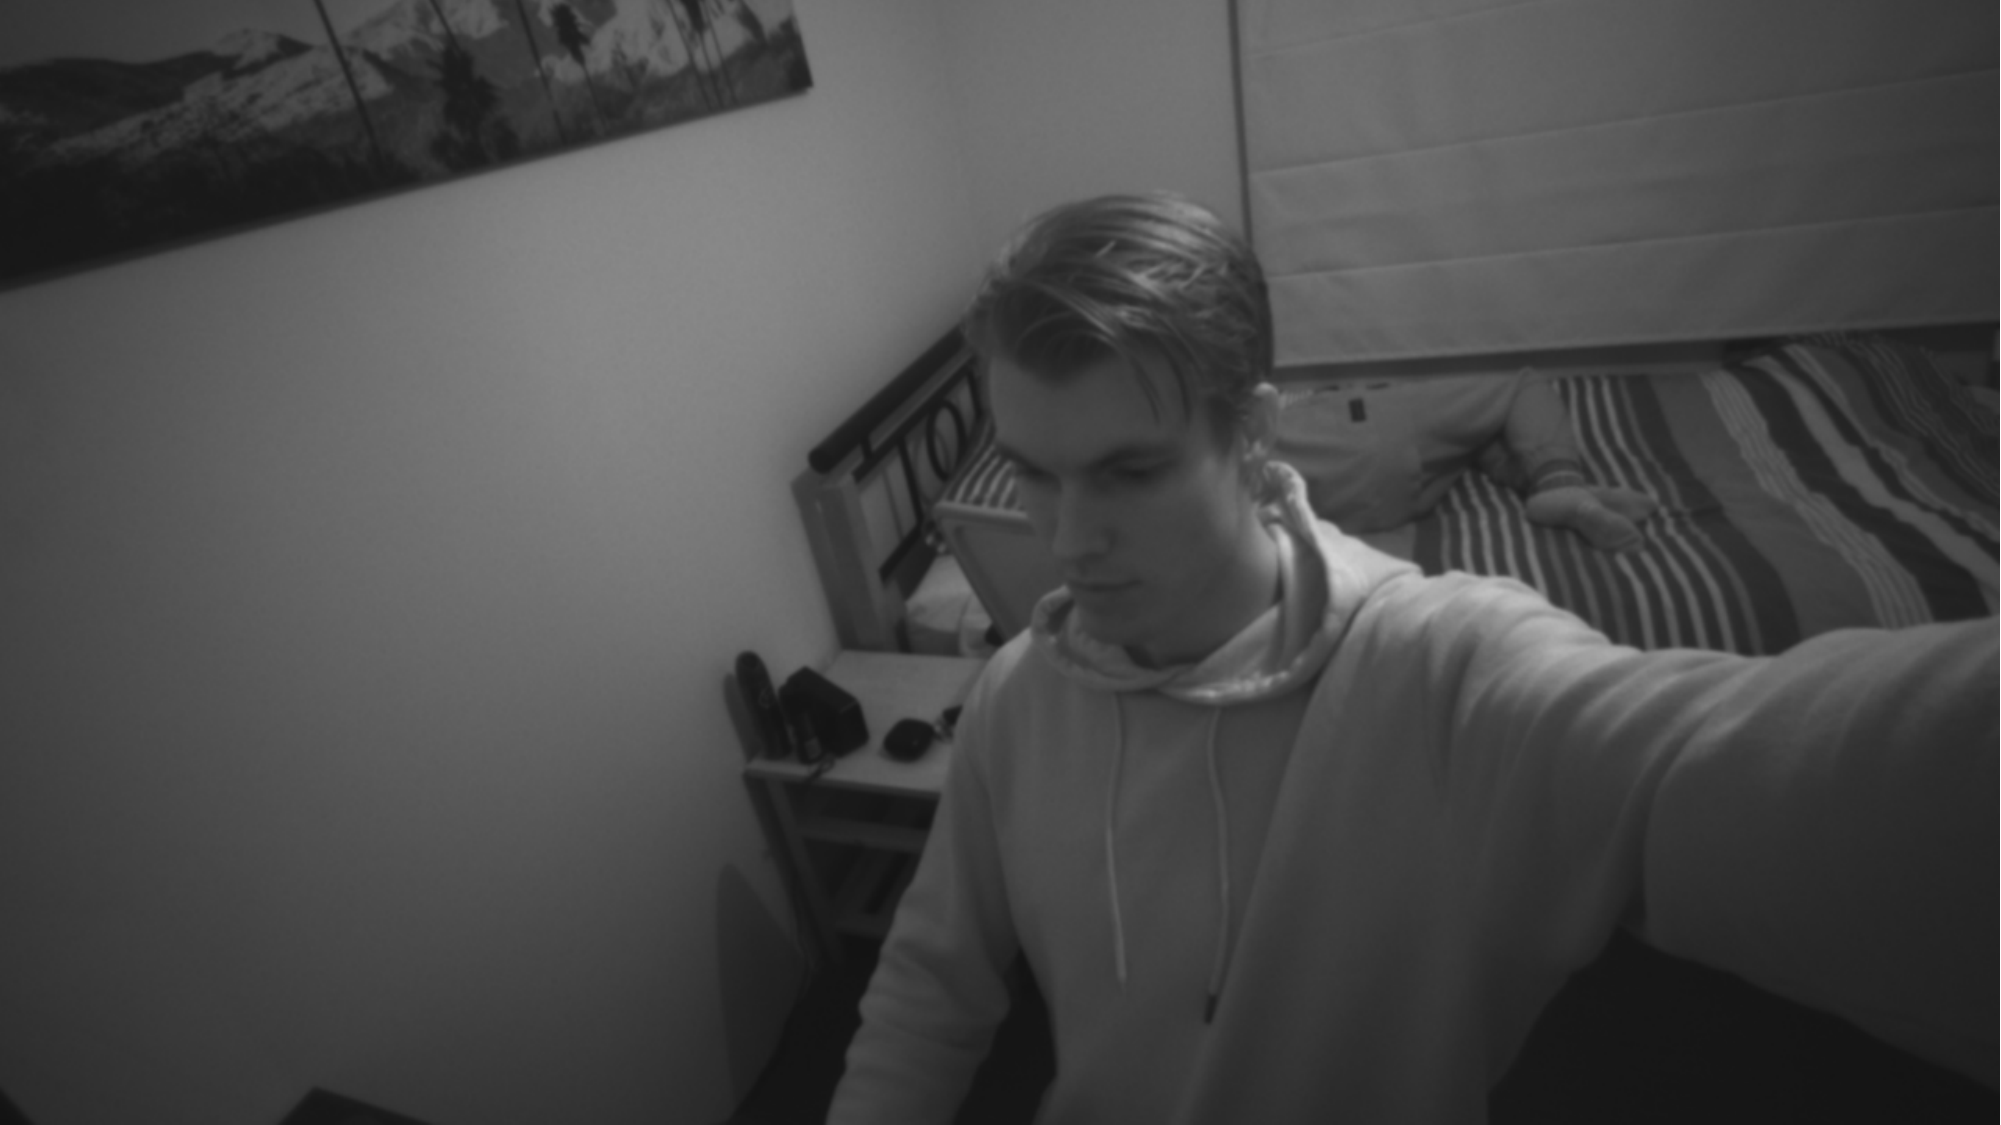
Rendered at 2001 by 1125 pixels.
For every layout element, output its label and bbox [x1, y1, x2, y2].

list [0, 0, 2000, 1125]
